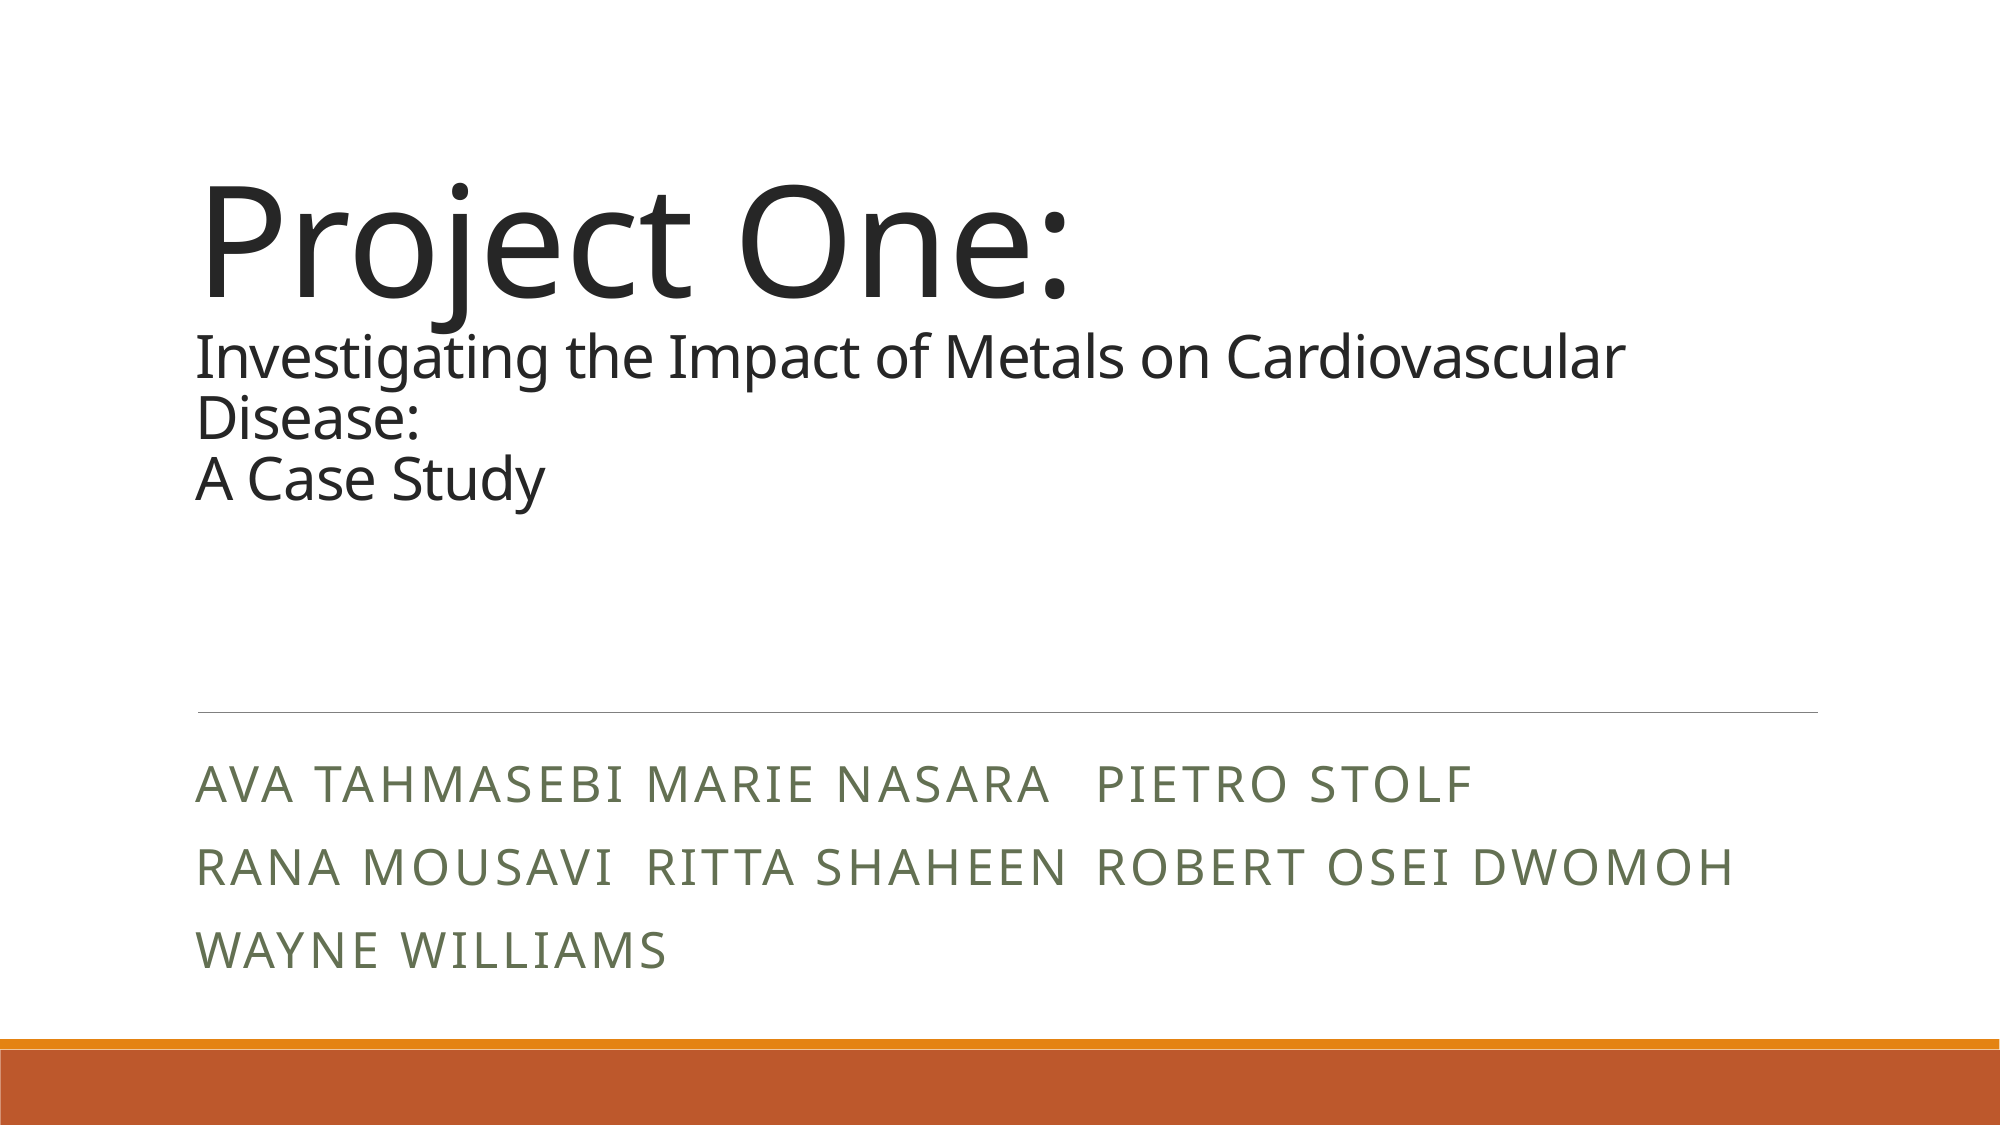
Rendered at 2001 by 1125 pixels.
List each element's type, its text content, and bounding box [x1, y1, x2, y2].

subtitle aVA Tahmasebi Marie nasara Pietro stolf Rana Mousavi Ritta Shaheen Robert osei dwomoh Wayne williams [180, 662, 1830, 989]
title Project One: Investigating the Impact of Metals on Cardiovascular Disease: A Case Study [180, 0, 1830, 662]
